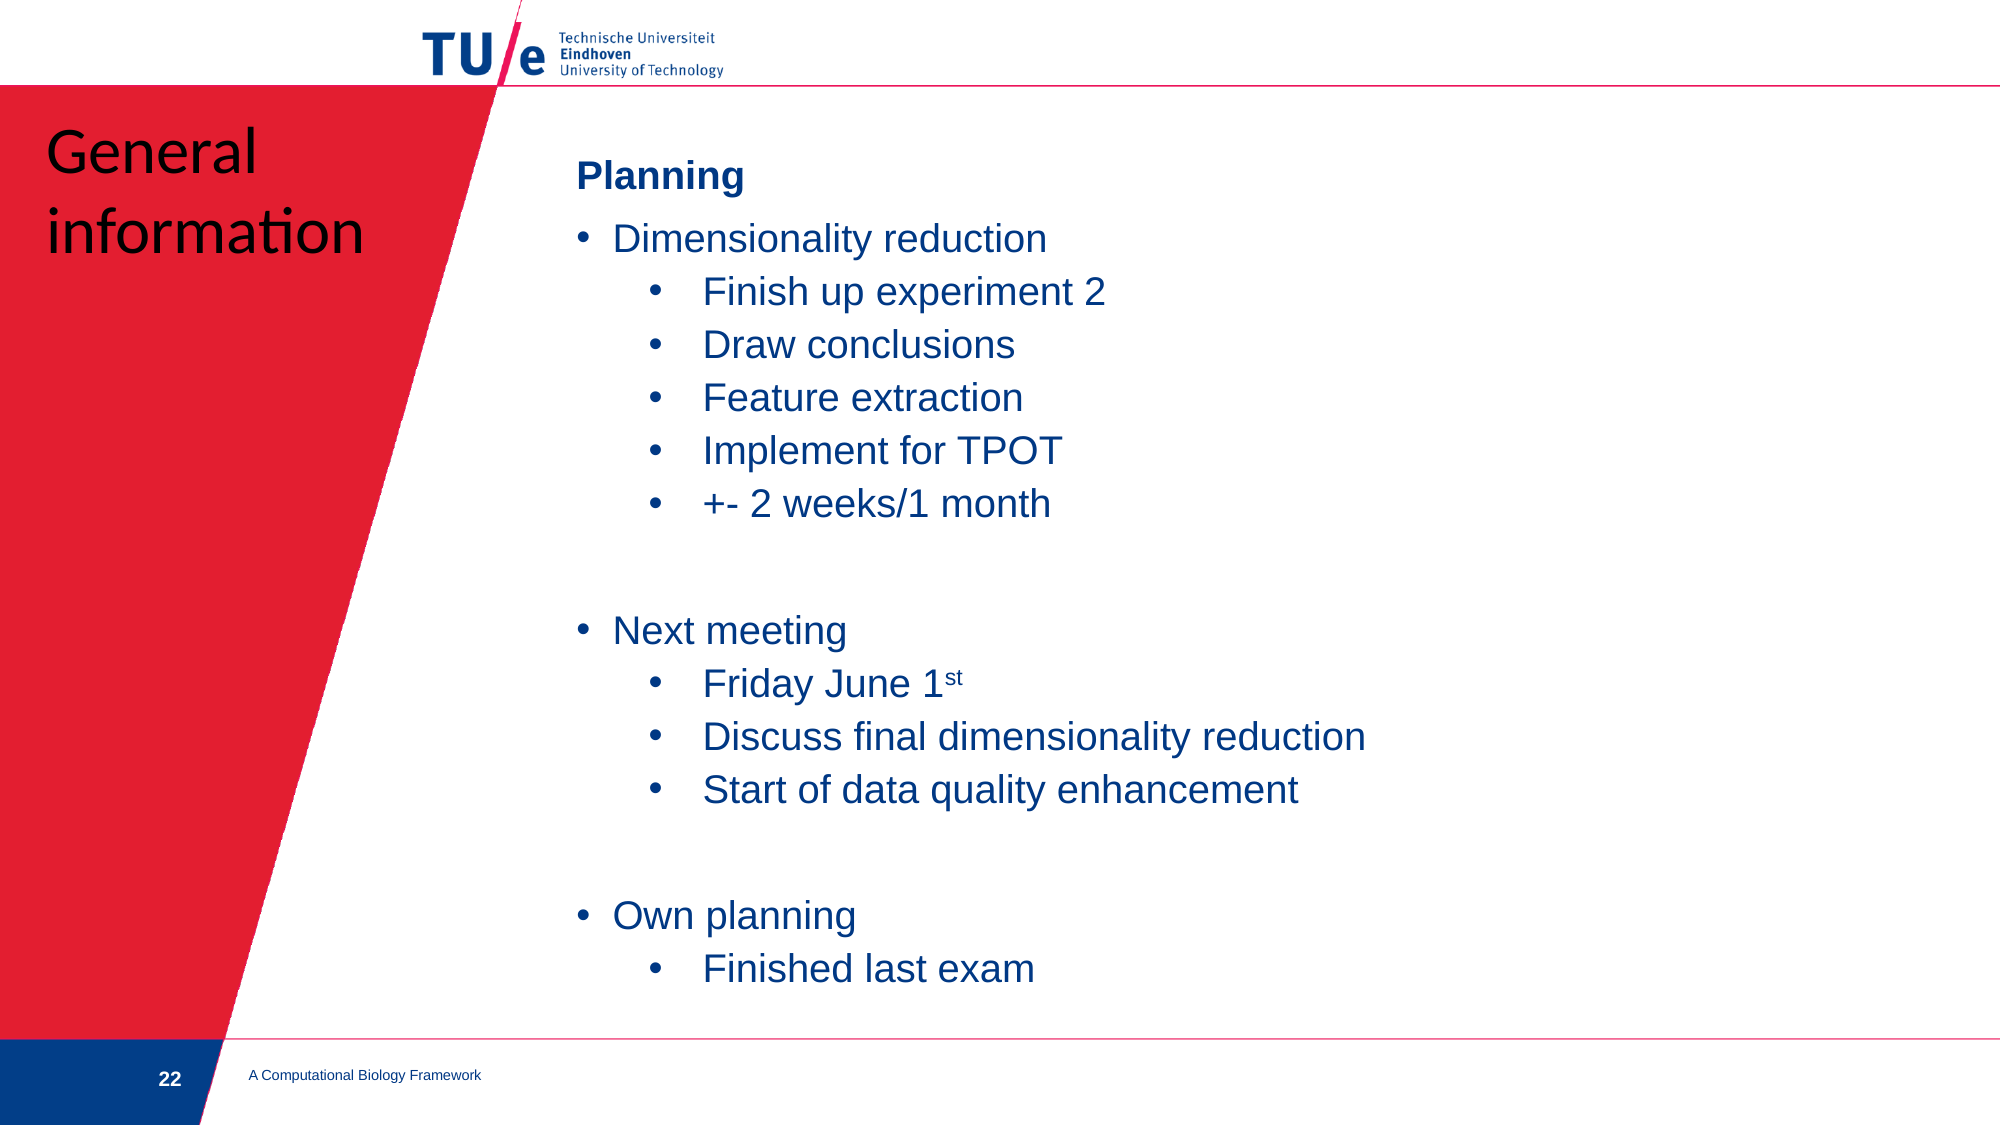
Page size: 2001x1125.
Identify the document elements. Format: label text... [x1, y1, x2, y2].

list Planning Dimensionality reduction Finish up experiment 2 Draw conclusions Feature extraction Implement for TPOT +- 2 weeks/1 month Next meeting Friday June 1st Discuss final dimensionality reduction Start of data quality enhancement Own planning Finished last exam [561, 147, 1911, 1000]
subtitle A Computational Biology Framework [233, 1058, 517, 1105]
picture [0, 0, 2000, 1125]
text_box General information [31, 99, 457, 275]
